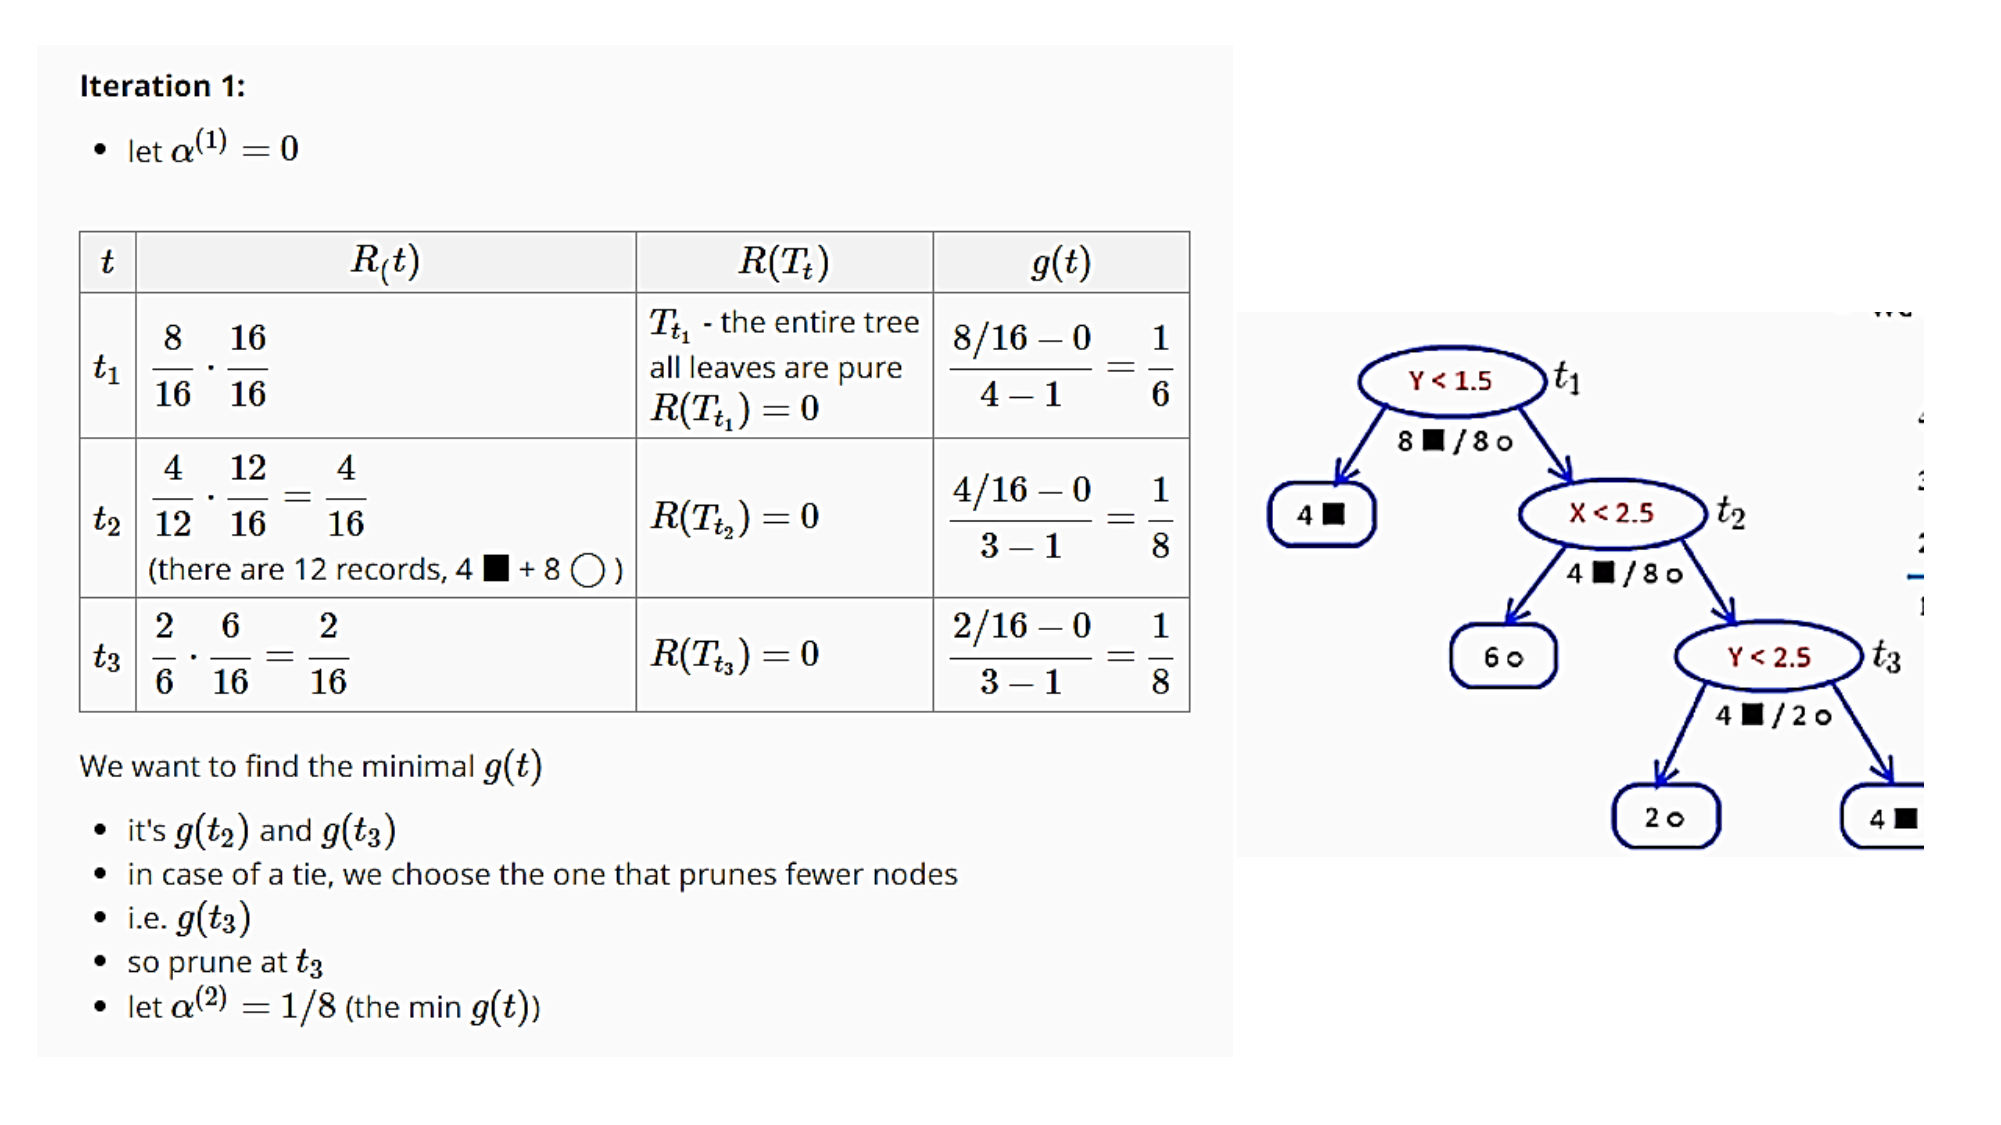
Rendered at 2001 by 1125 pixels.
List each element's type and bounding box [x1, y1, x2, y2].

picture [37, 44, 1234, 1057]
picture [1237, 312, 1925, 857]
